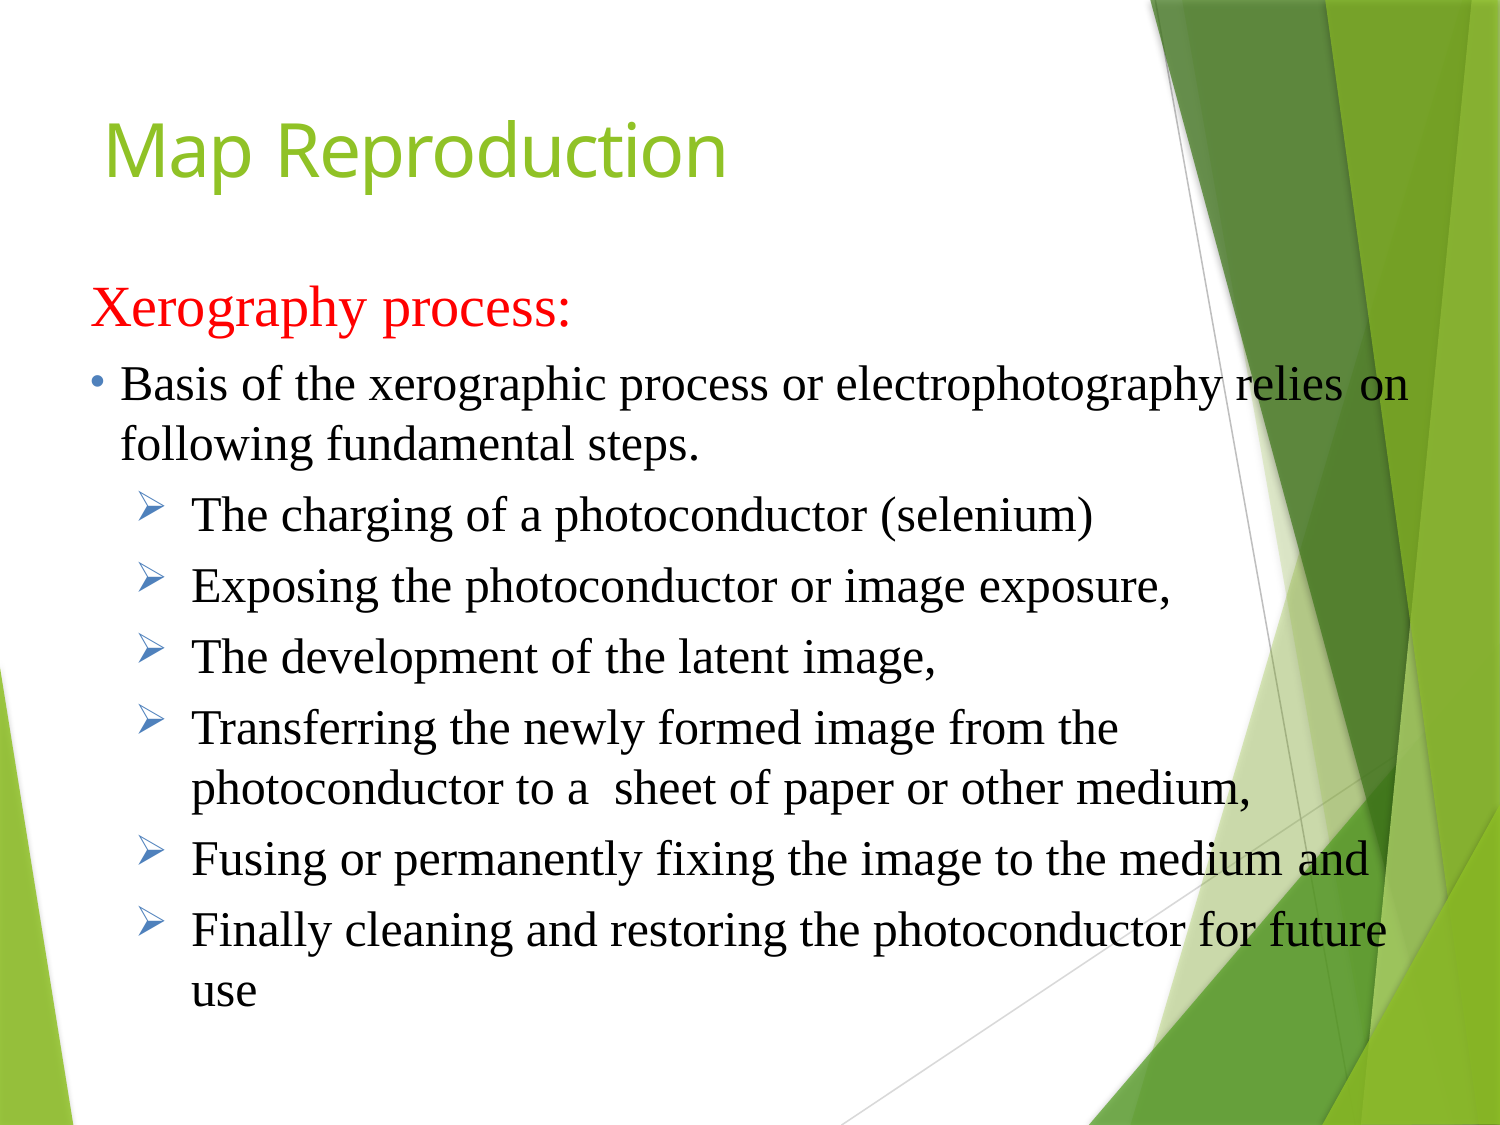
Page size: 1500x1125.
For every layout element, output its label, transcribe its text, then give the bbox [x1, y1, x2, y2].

title Map Reproduction [99, 99, 1142, 251]
text_box Xerography process: Basis of the xerographic process or electrophotography relies on following fundamental steps. The charging of a photoconductor (selenium) Exposing the photoconductor or image exposure, The development of the latent image, Transferring the newly formed image from the photoconductor to a sheet of paper or other medium, Fusing or permanently fixing the image to the medium and Finally cleaning and restoring the photoconductor for future use [87, 251, 1413, 1017]
